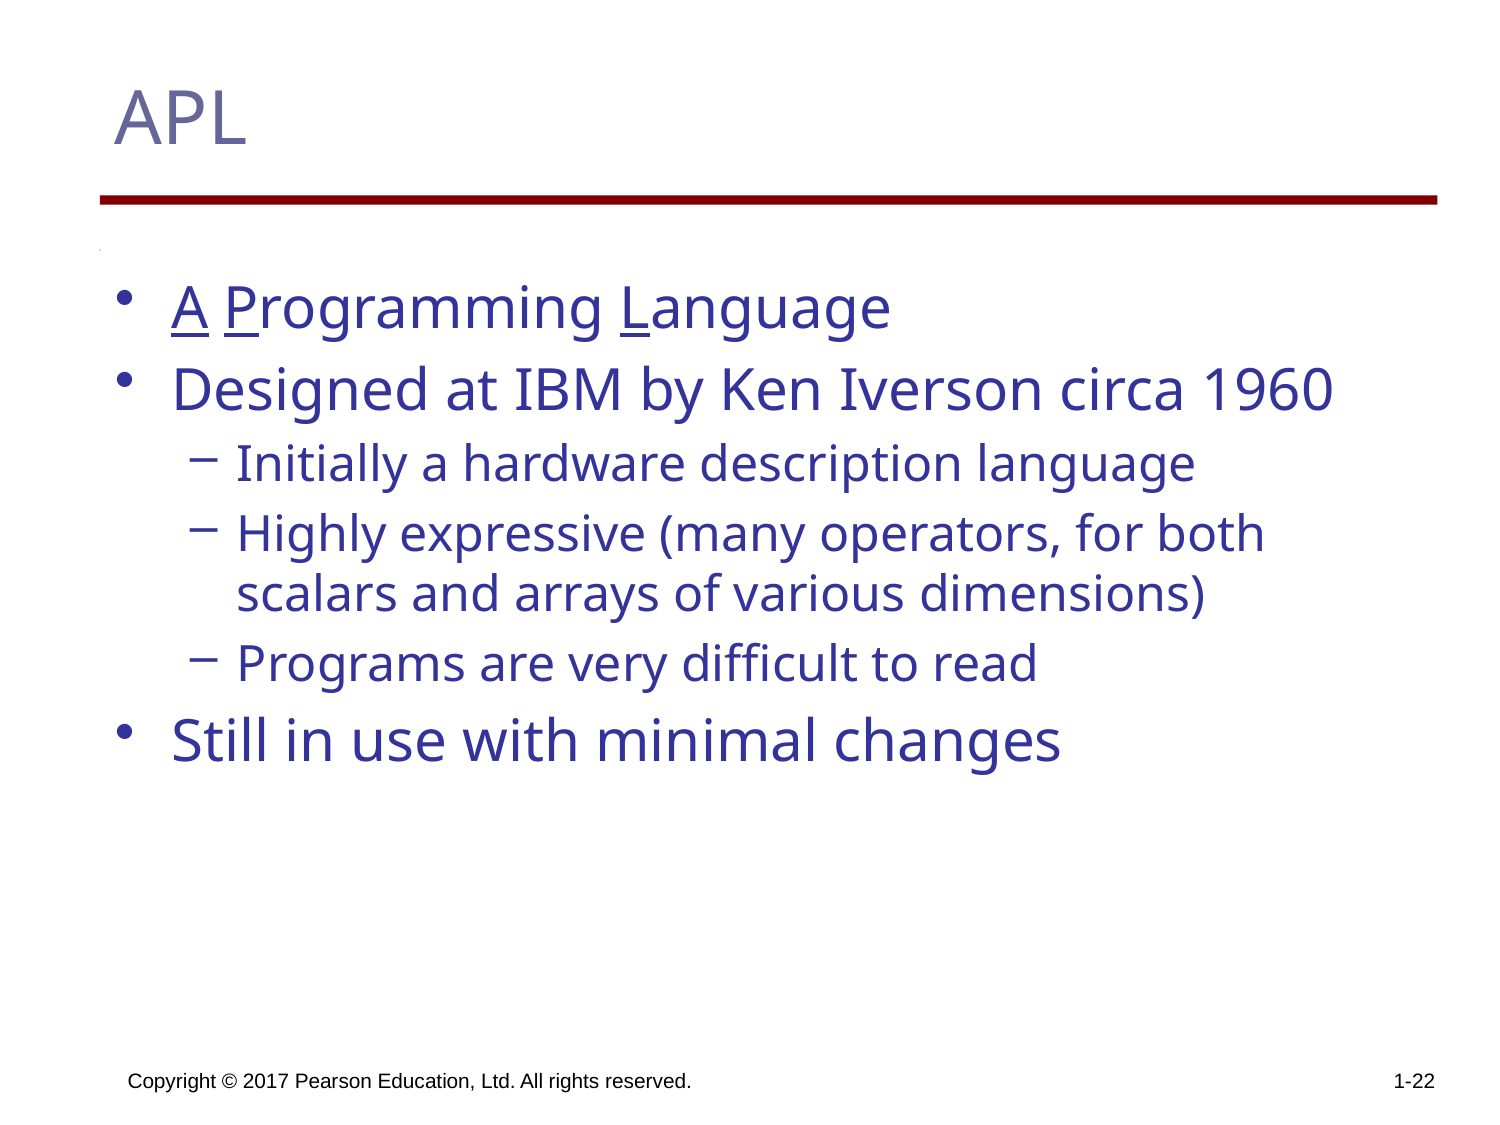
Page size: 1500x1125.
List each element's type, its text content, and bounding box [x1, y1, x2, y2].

footer Copyright © 2017 Pearson Education, Ltd. All rights reserved. [112, 1024, 801, 1101]
title APL [99, 62, 1438, 250]
list A Programming Language Designed at IBM by Ken Iverson circa 1960 Initially a hardware description language Highly expressive (many operators, for both scalars and arrays of various dimensions) Programs are very difficult to read Still in use with minimal changes [99, 262, 1438, 1013]
slide_number 1-22 [1137, 1024, 1451, 1101]
